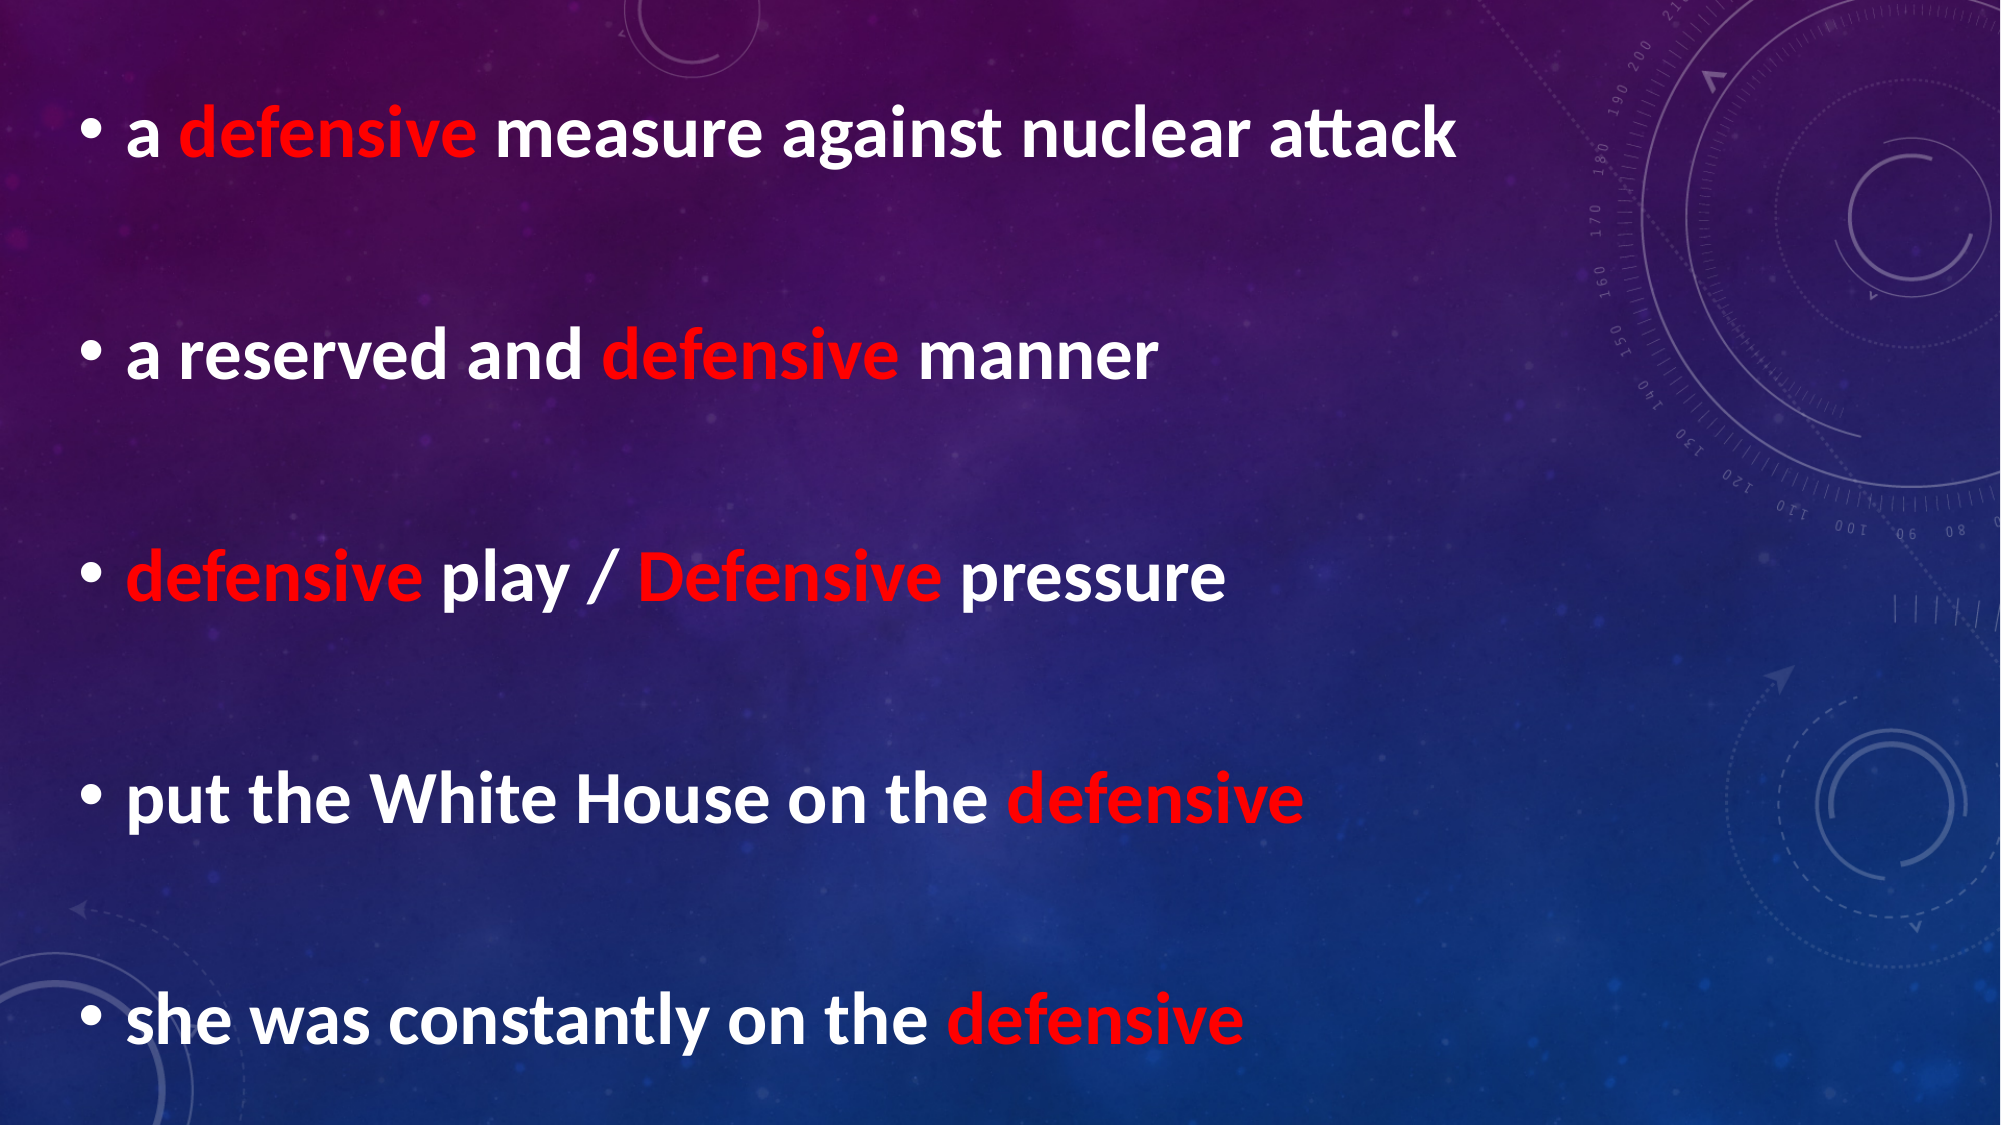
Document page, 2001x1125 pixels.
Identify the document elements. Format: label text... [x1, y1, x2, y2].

picture [0, 0, 2001, 1125]
list a defensive measure against nuclear attack a reserved and defensive manner defensive play / Defensive pressure put the White House on the defensive she was constantly on the defensive [63, 327, 1726, 927]
